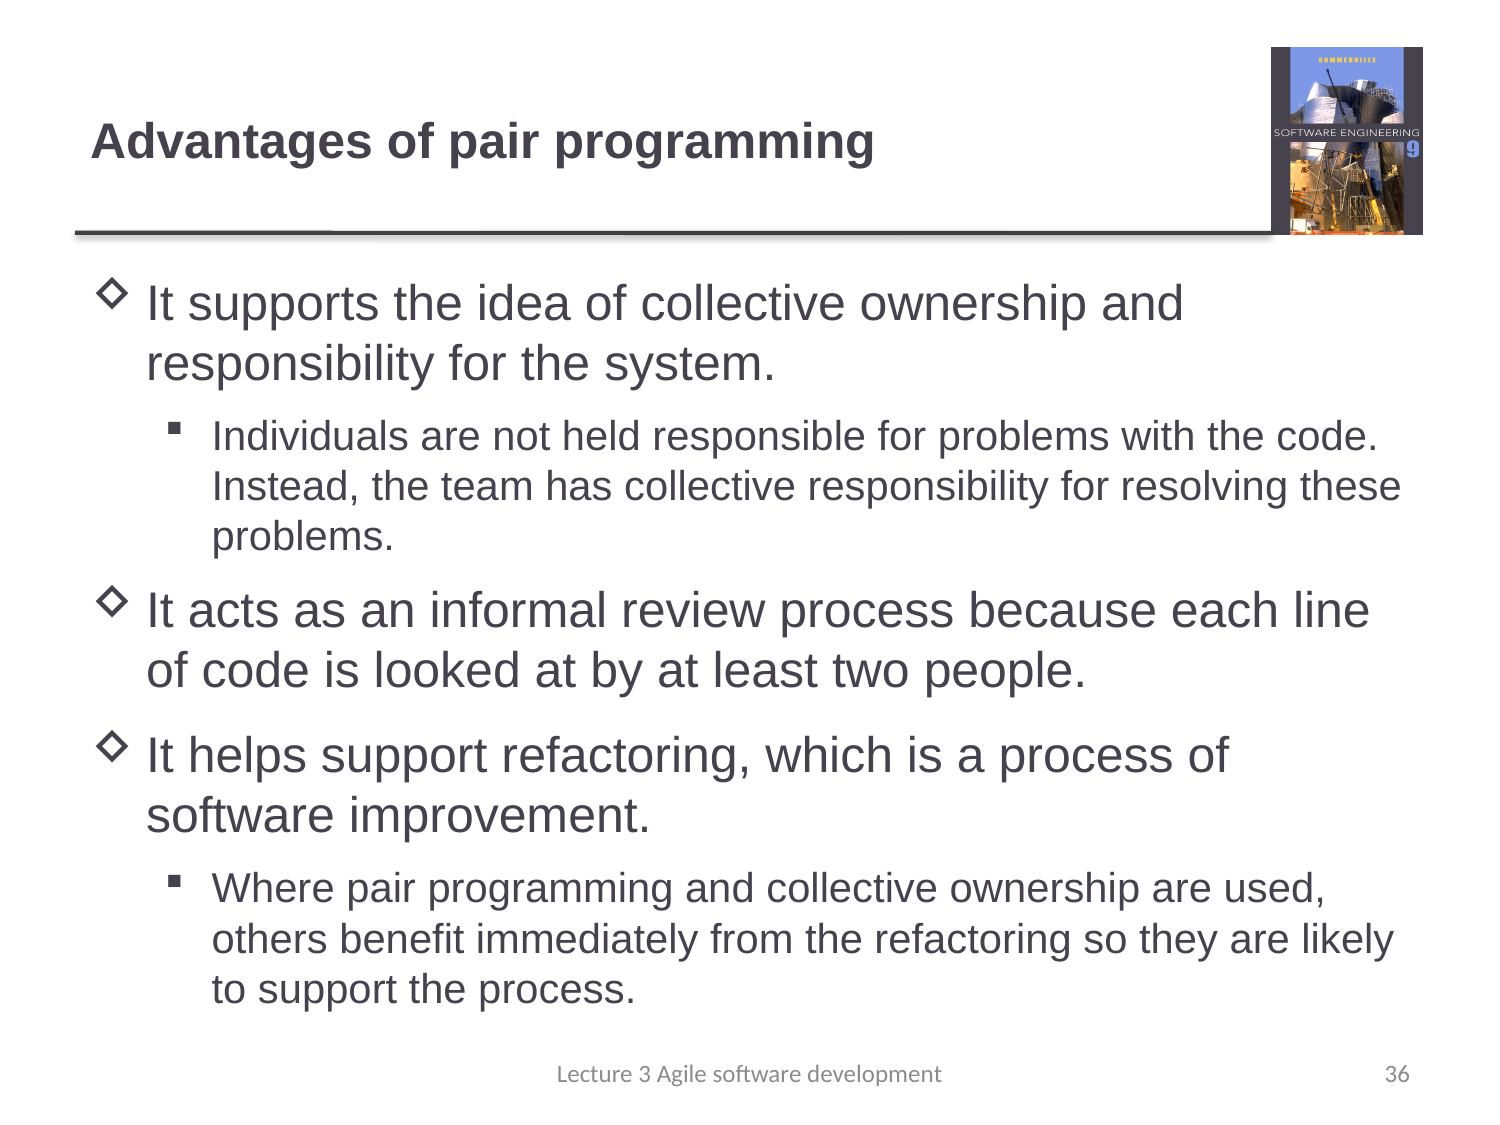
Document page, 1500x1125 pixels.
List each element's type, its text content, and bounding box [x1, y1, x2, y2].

slide_number 36 [1074, 1042, 1425, 1103]
footer Lecture 3 Agile software development [512, 1042, 988, 1103]
title Advantages of pair programming [74, 44, 1272, 233]
picture [1272, 47, 1423, 235]
list It supports the idea of collective ownership and responsibility for the system. Individuals are not held responsible for problems with the code. Instead, the team has collective responsibility for resolving these problems. It acts as an informal review process because each line of code is looked at by at least two people. It helps support refactoring, which is a process of software improvement. Where pair programming and collective ownership are used, others benefit immediately from the refactoring so they are likely to support the process. [75, 262, 1425, 1005]
